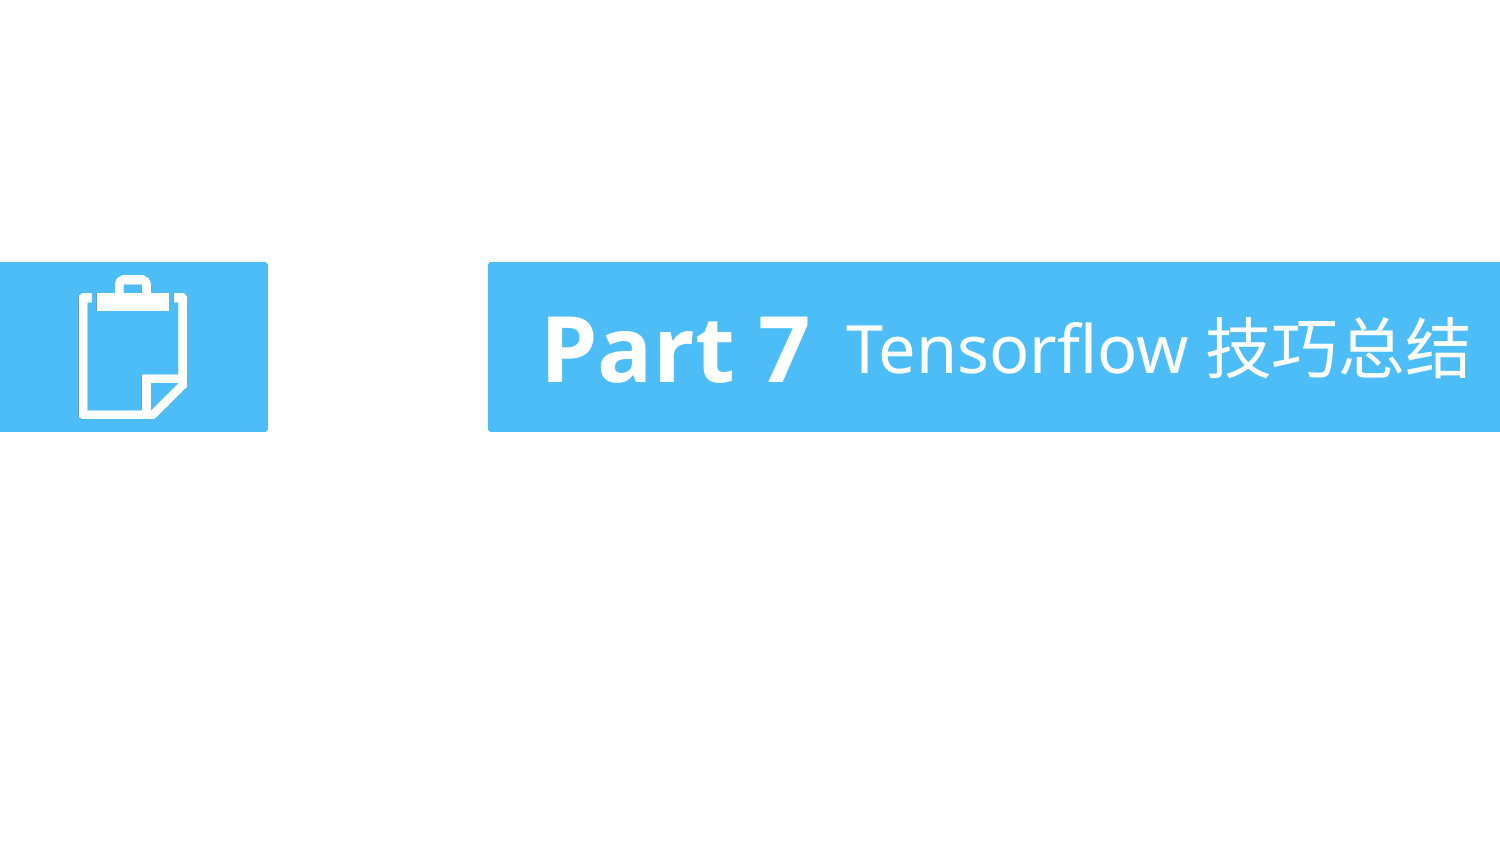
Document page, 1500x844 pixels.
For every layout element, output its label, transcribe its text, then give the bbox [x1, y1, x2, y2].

text_box Part 7 [525, 283, 844, 409]
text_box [0, 264, 266, 430]
text_box [490, 264, 1500, 430]
text_box Tensorflow技巧总结 [779, 299, 1500, 394]
